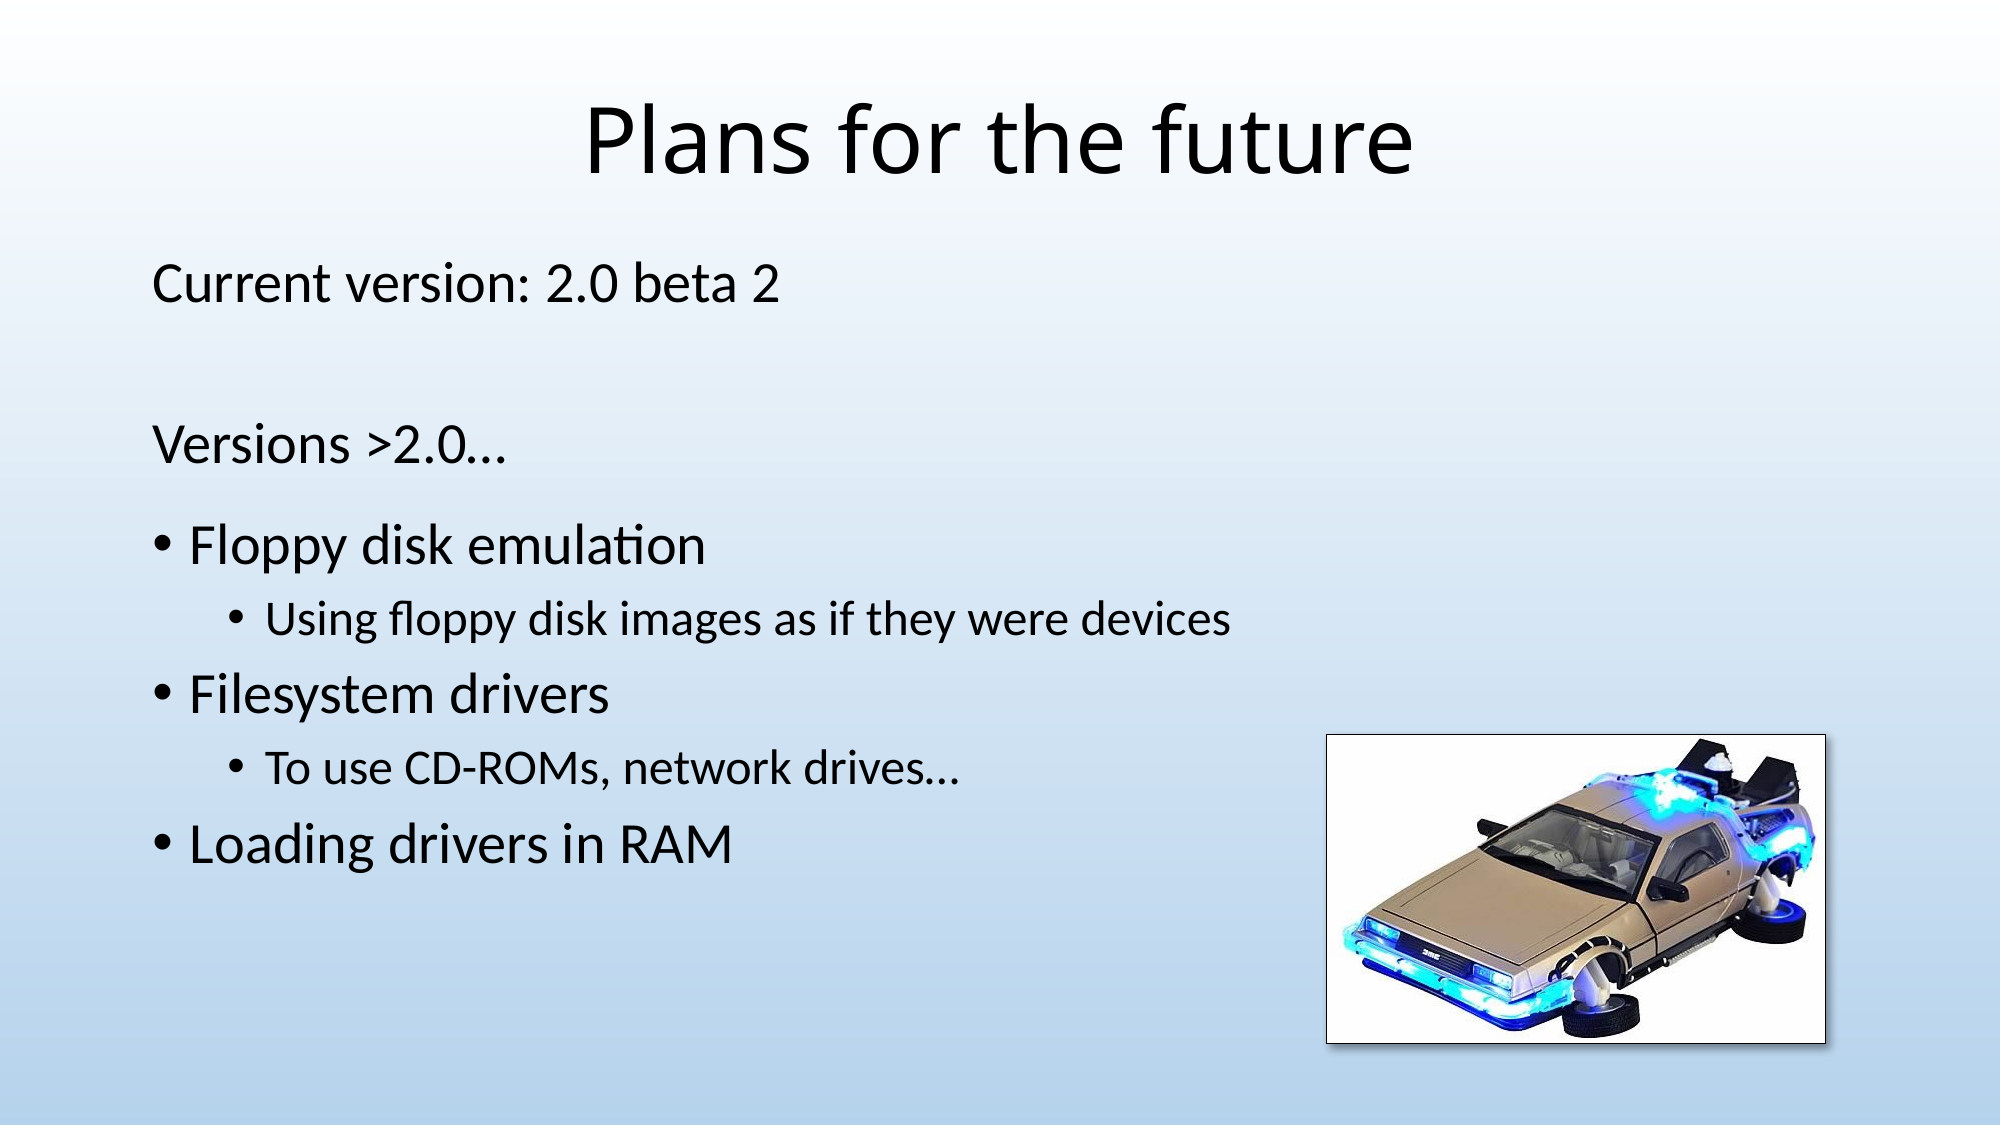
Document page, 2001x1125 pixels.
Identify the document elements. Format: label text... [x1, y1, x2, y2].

picture [1326, 734, 1826, 1045]
list Current version: 2.0 beta 2 Versions >2.0… Floppy disk emulation Using floppy disk images as if they were devices Filesystem drivers To use CD-ROMs, network drives… Loading drivers in RAM [137, 245, 1863, 1014]
title Plans for the future [137, 27, 1863, 245]
